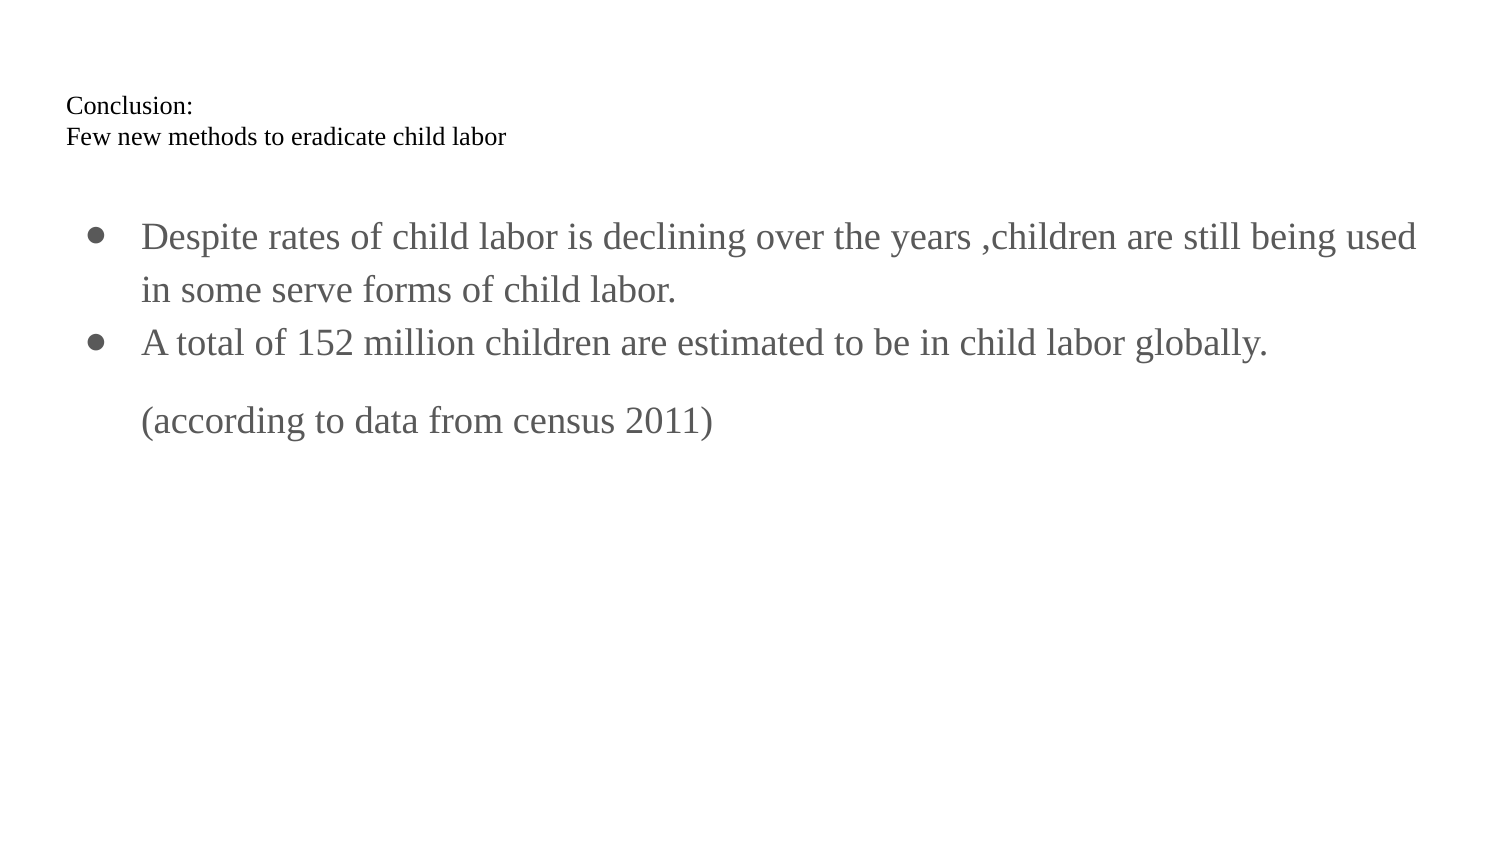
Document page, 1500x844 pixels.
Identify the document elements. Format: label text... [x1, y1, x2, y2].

title Conclusion: Few new methods to eradicate child labor [51, 72, 1449, 167]
list Despite rates of child labor is declining over the years ,children are still being used in some serve forms of child labor. A total of 152 million children are estimated to be in child labor globally. (according to data from census 2011) [51, 189, 1449, 750]
